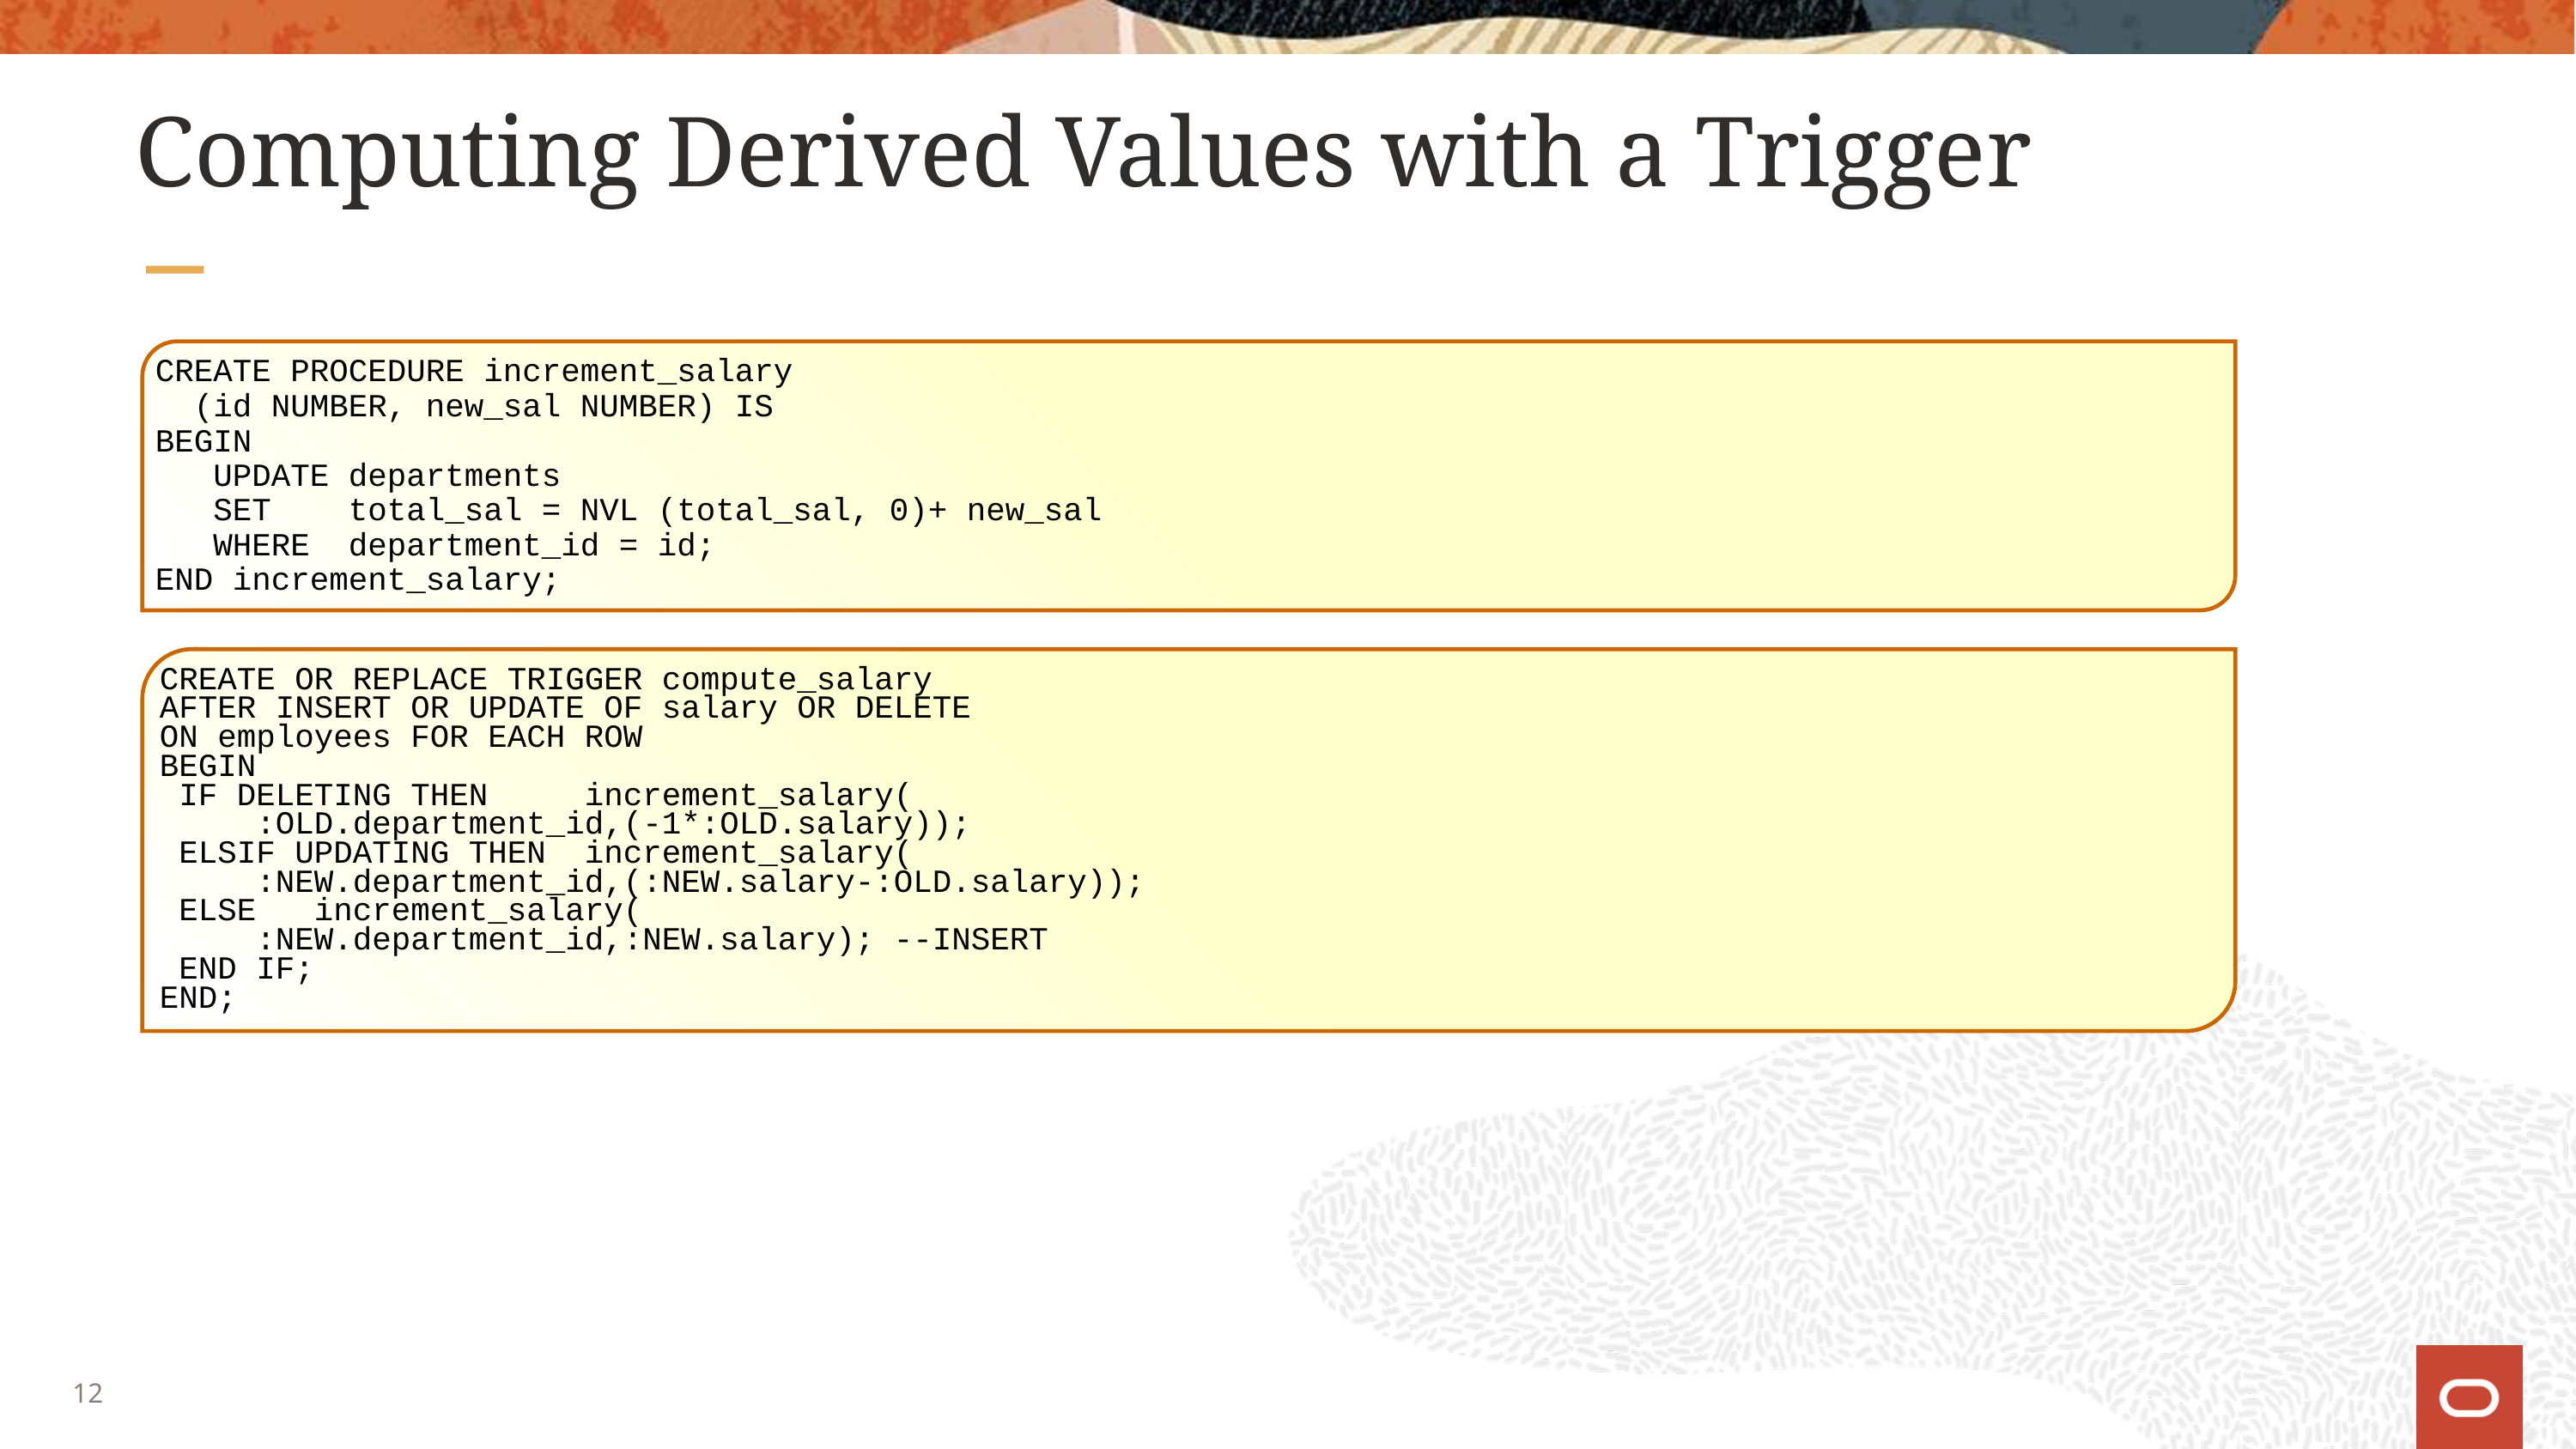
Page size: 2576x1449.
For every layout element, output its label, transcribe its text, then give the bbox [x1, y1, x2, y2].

text_box CREATE OR REPLACE TRIGGER compute_salary AFTER INSERT OR UPDATE OF salary OR DELETE ON employees FOR EACH ROW BEGIN IF DELETING THEN increment_salary( :OLD.department_id,(-1*:OLD.salary)); ELSIF UPDATING THEN increment_salary( :NEW.department_id,(:NEW.salary-:OLD.salary)); ELSE increment_salary( :NEW.department_id,:NEW.salary); --INSERT END IF; END; [142, 649, 2236, 1032]
title Computing Derived Values with a Trigger [131, 86, 2445, 252]
picture [2416, 1345, 2523, 1449]
text_box CREATE PROCEDURE increment_salary (id NUMBER, new_sal NUMBER) IS BEGIN UPDATE departments SET total_sal = NVL (total_sal, 0)+ new_sal WHERE department_id = id; END increment_salary; [142, 341, 2236, 611]
picture [0, 0, 2576, 54]
